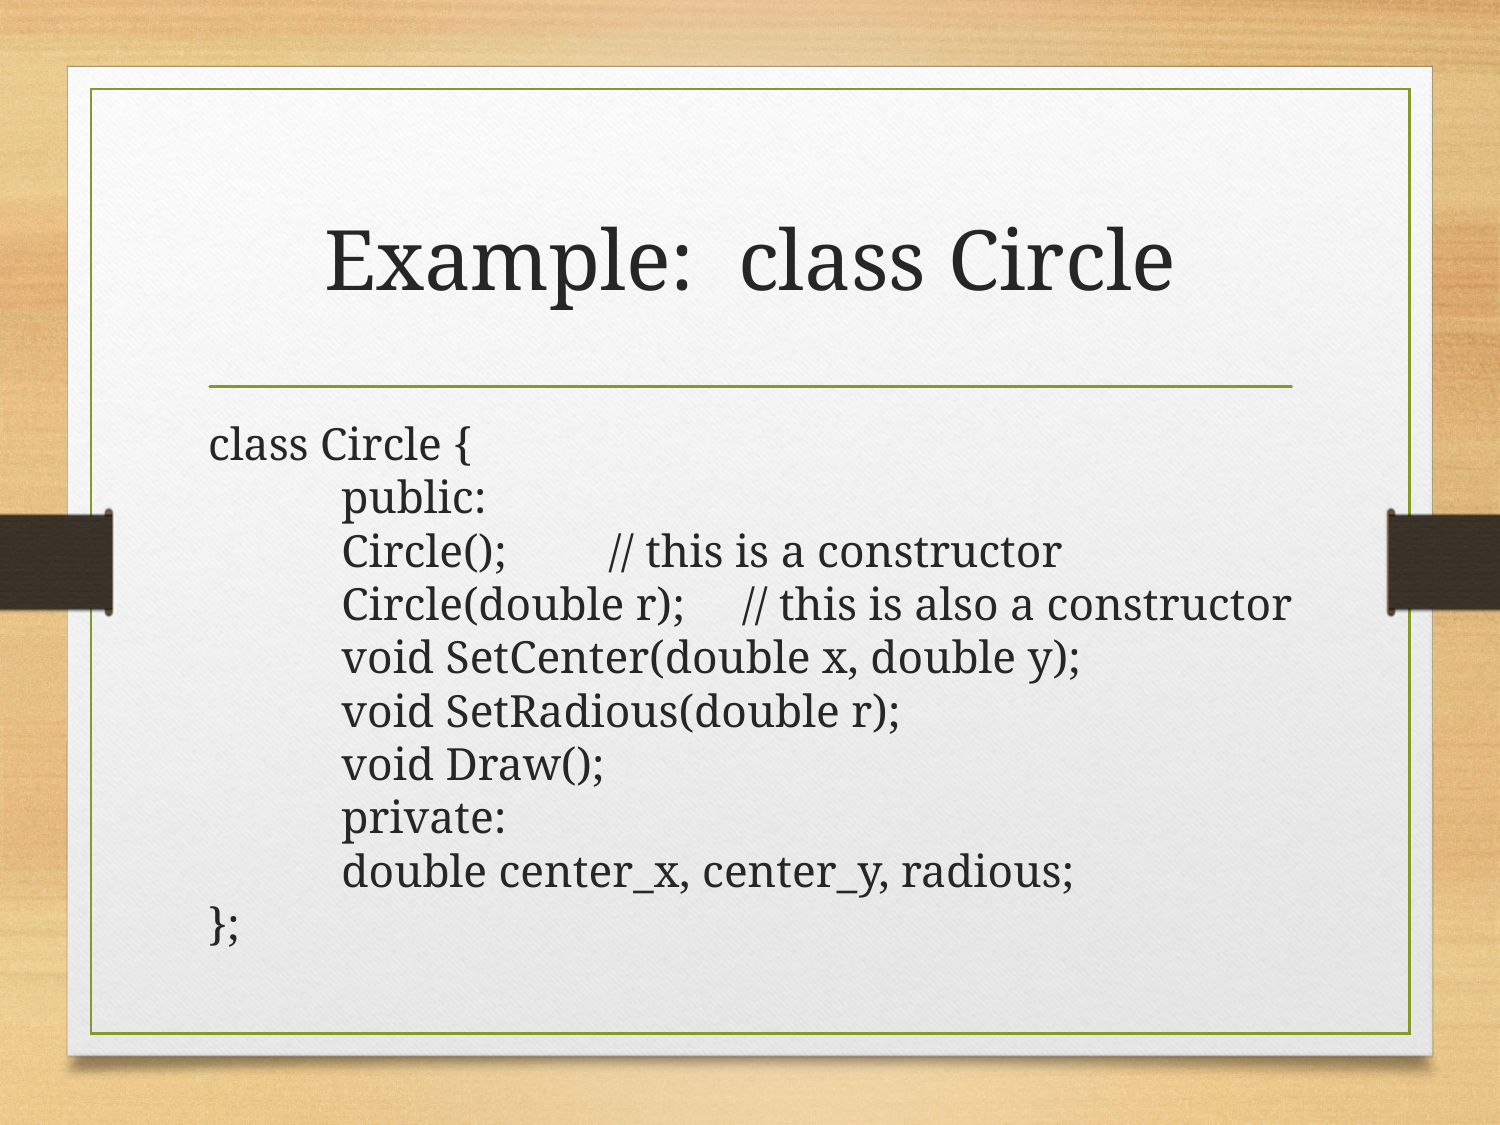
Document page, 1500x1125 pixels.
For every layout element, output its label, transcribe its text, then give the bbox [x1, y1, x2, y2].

title Example: class Circle [193, 150, 1309, 365]
list class Circle { public: Circle(); // this is a constructor Circle(double r); // this is also a constructor void SetCenter(double x, double y); void SetRadious(double r); void Draw(); private: double center_x, center_y, radious; }; [193, 408, 1309, 974]
picture [0, 0, 1500, 1125]
